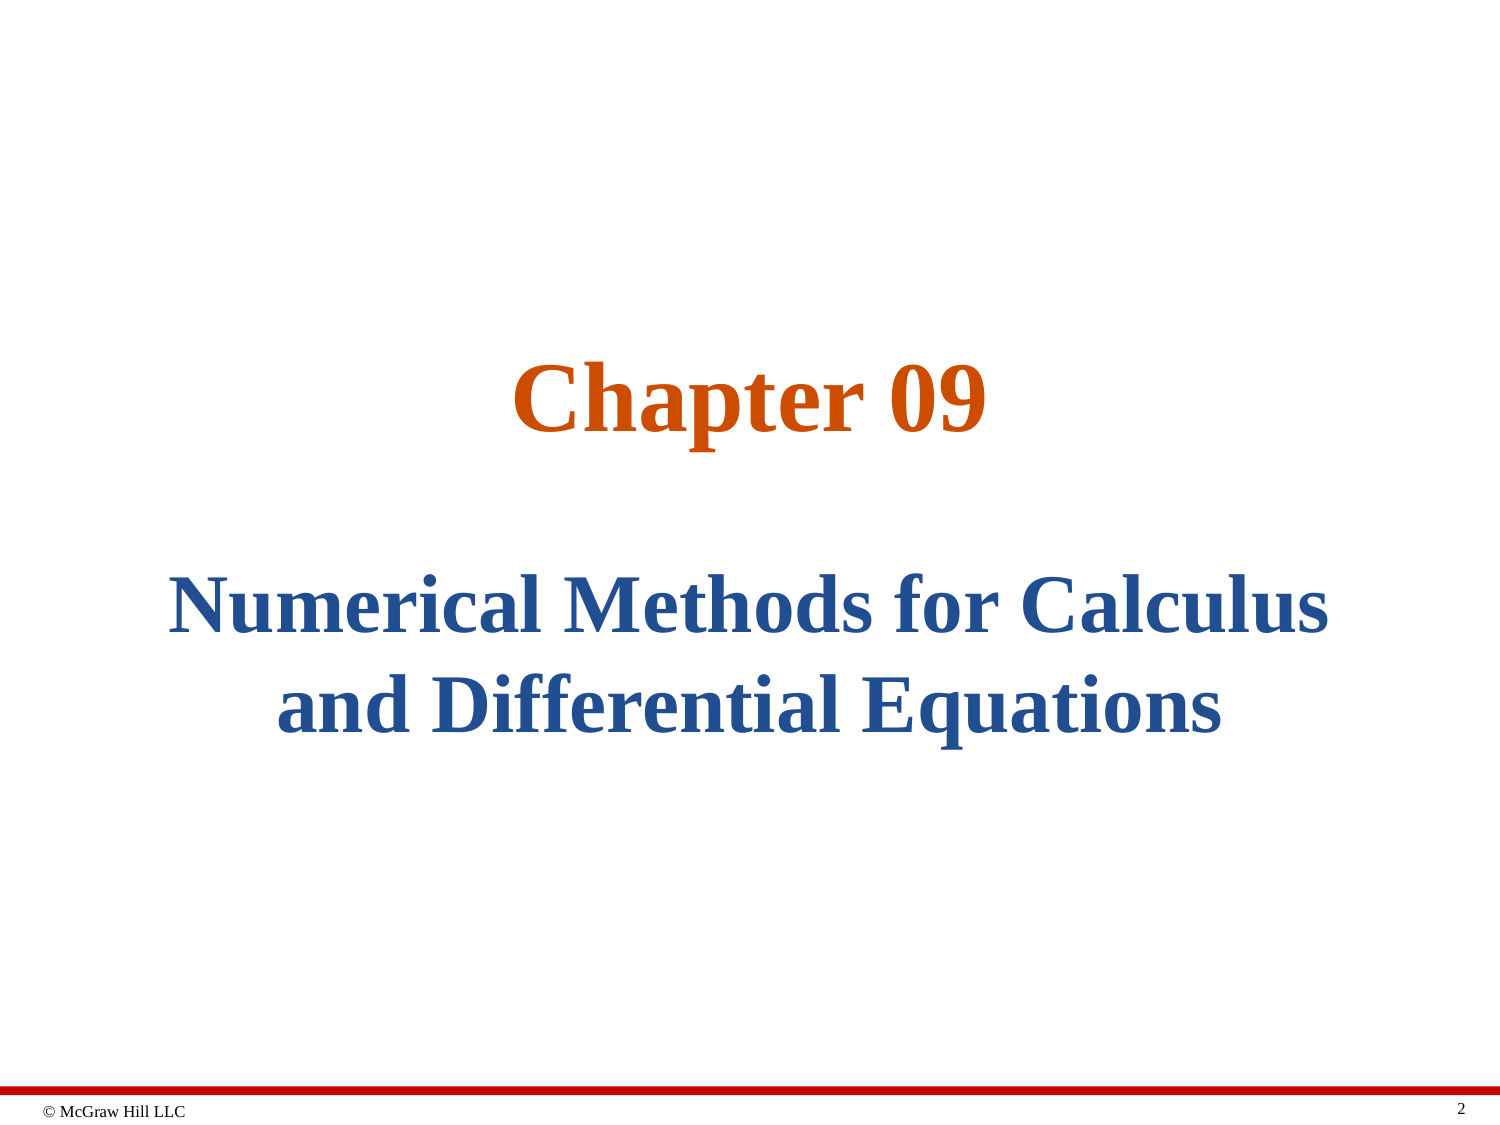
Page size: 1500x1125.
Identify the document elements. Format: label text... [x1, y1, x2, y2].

slide_number 2 [1415, 1094, 1474, 1122]
title Chapter 09 [200, 270, 1300, 528]
list Numerical Methods for Calculus and Differential Equations [142, 542, 1358, 798]
